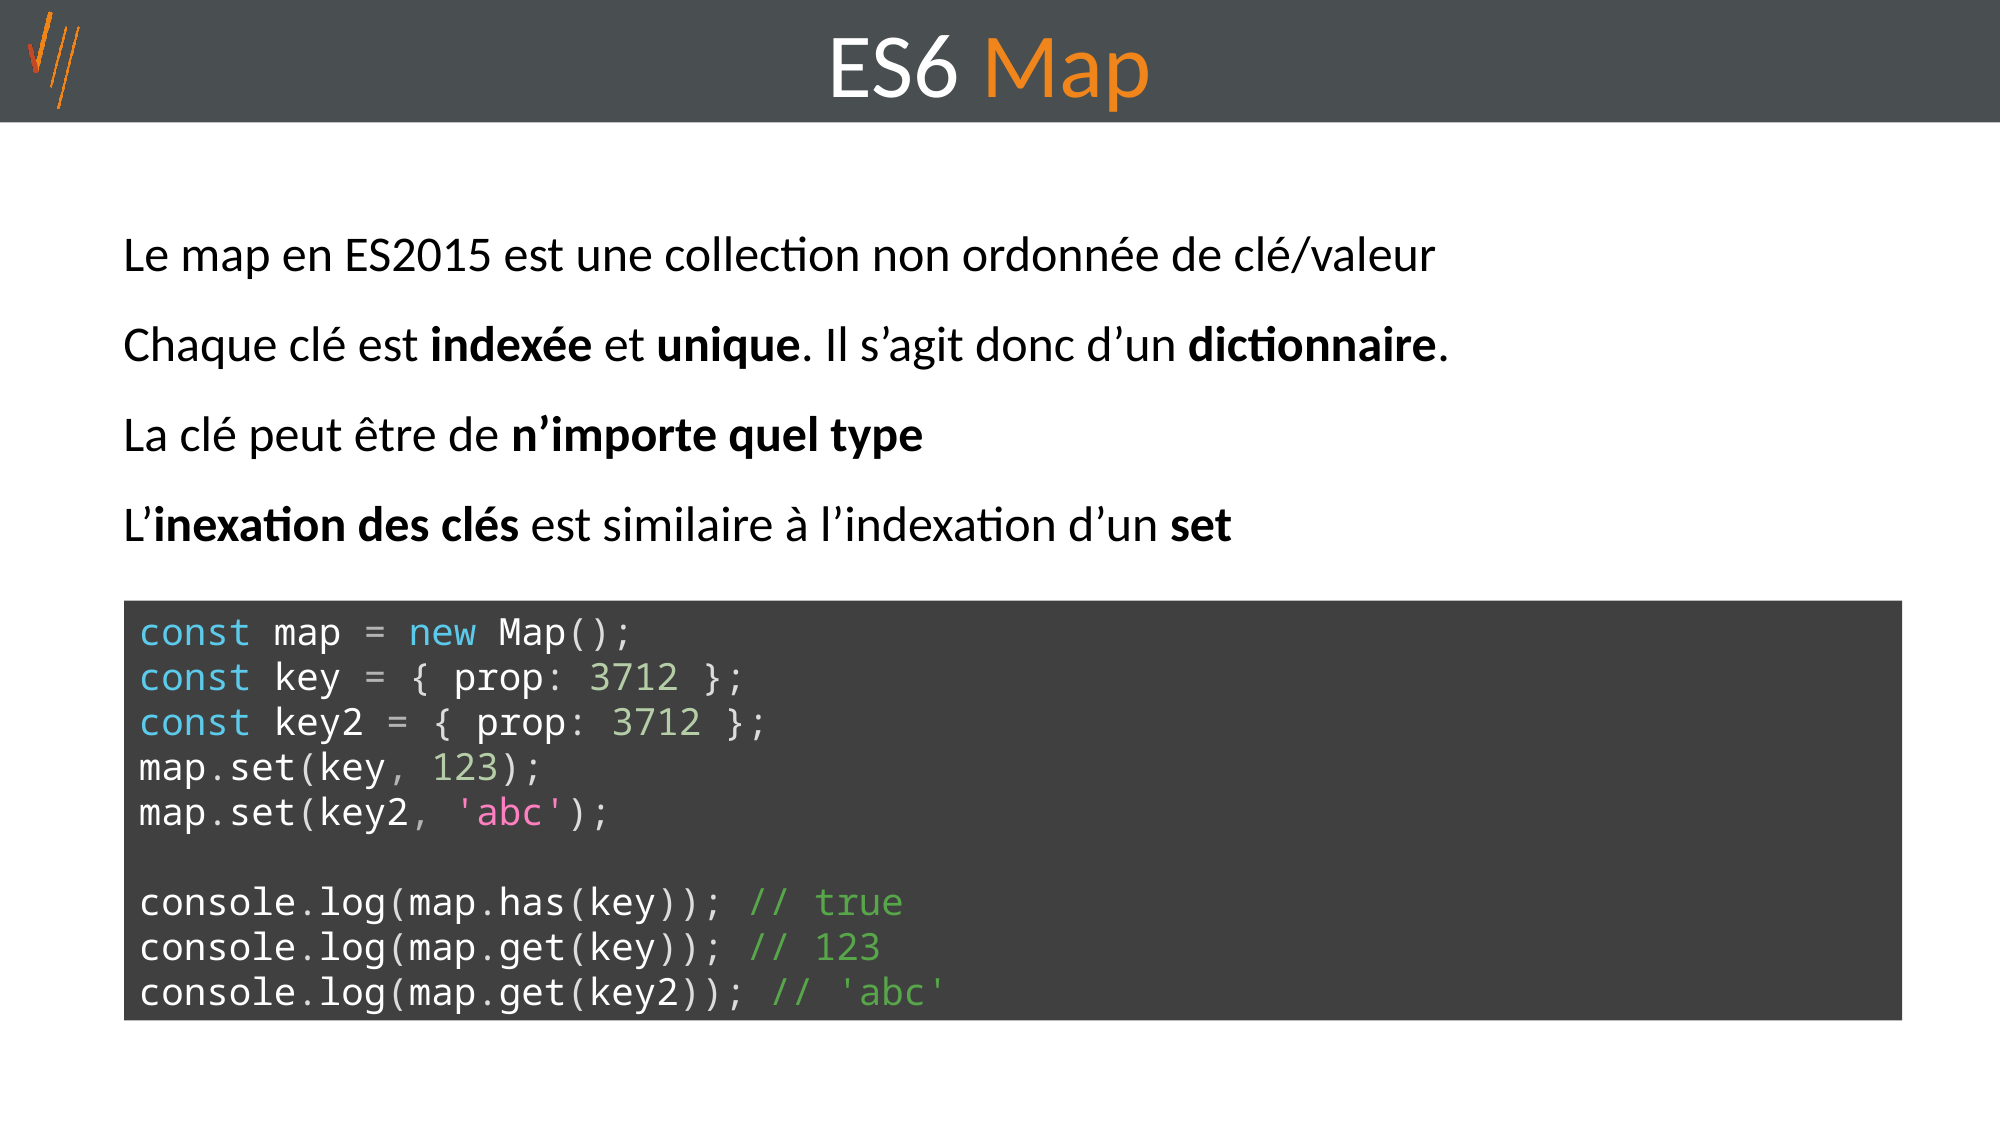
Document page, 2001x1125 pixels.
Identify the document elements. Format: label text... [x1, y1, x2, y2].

text_box const map = new Map(); const key = { prop: 3712 }; const key2 = { prop: 3712 }; map.set(key, 123); map.set(key2, 'abc'); console.log(map.has(key)); // true console.log(map.get(key)); // 123 console.log(map.get(key2)); // 'abc' [124, 600, 1903, 1021]
picture [0, 6, 109, 116]
text_box Le map en ES2015 est une collection non ordonnée de clé/valeur Chaque clé est indexée et unique. Il s’agit donc d’un dictionnaire. La clé peut être de n’importe quel type L’inexation des clés est similaire à l’indexation d’un set [108, 184, 1904, 560]
text_box ES6 Map [0, 0, 2000, 123]
